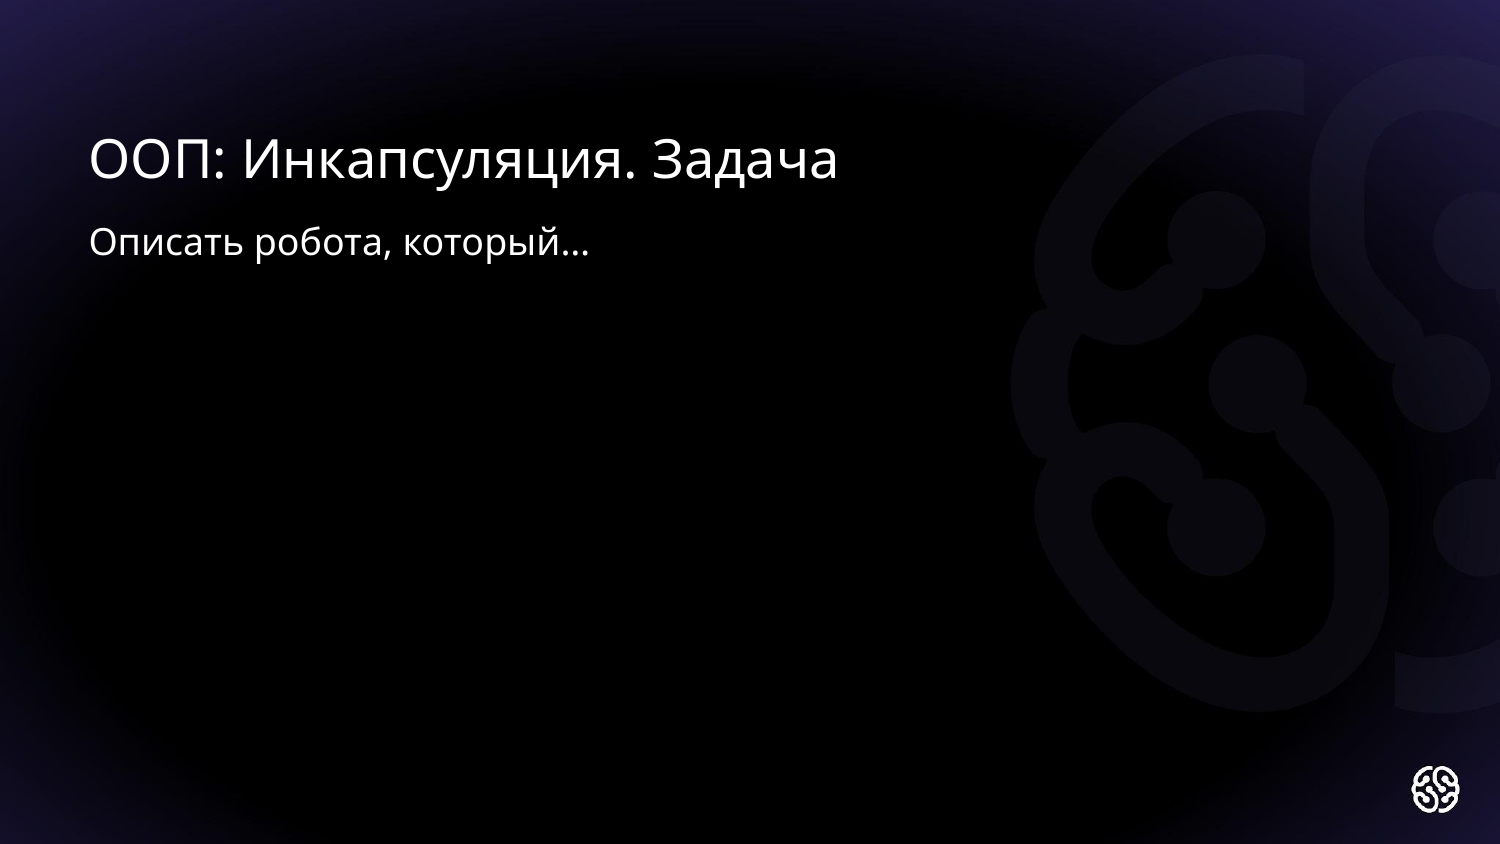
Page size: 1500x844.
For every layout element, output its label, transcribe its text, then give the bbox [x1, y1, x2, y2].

picture [0, 0, 1500, 844]
subtitle ООП: Инкапсуляция. Задача [88, 0, 1412, 408]
